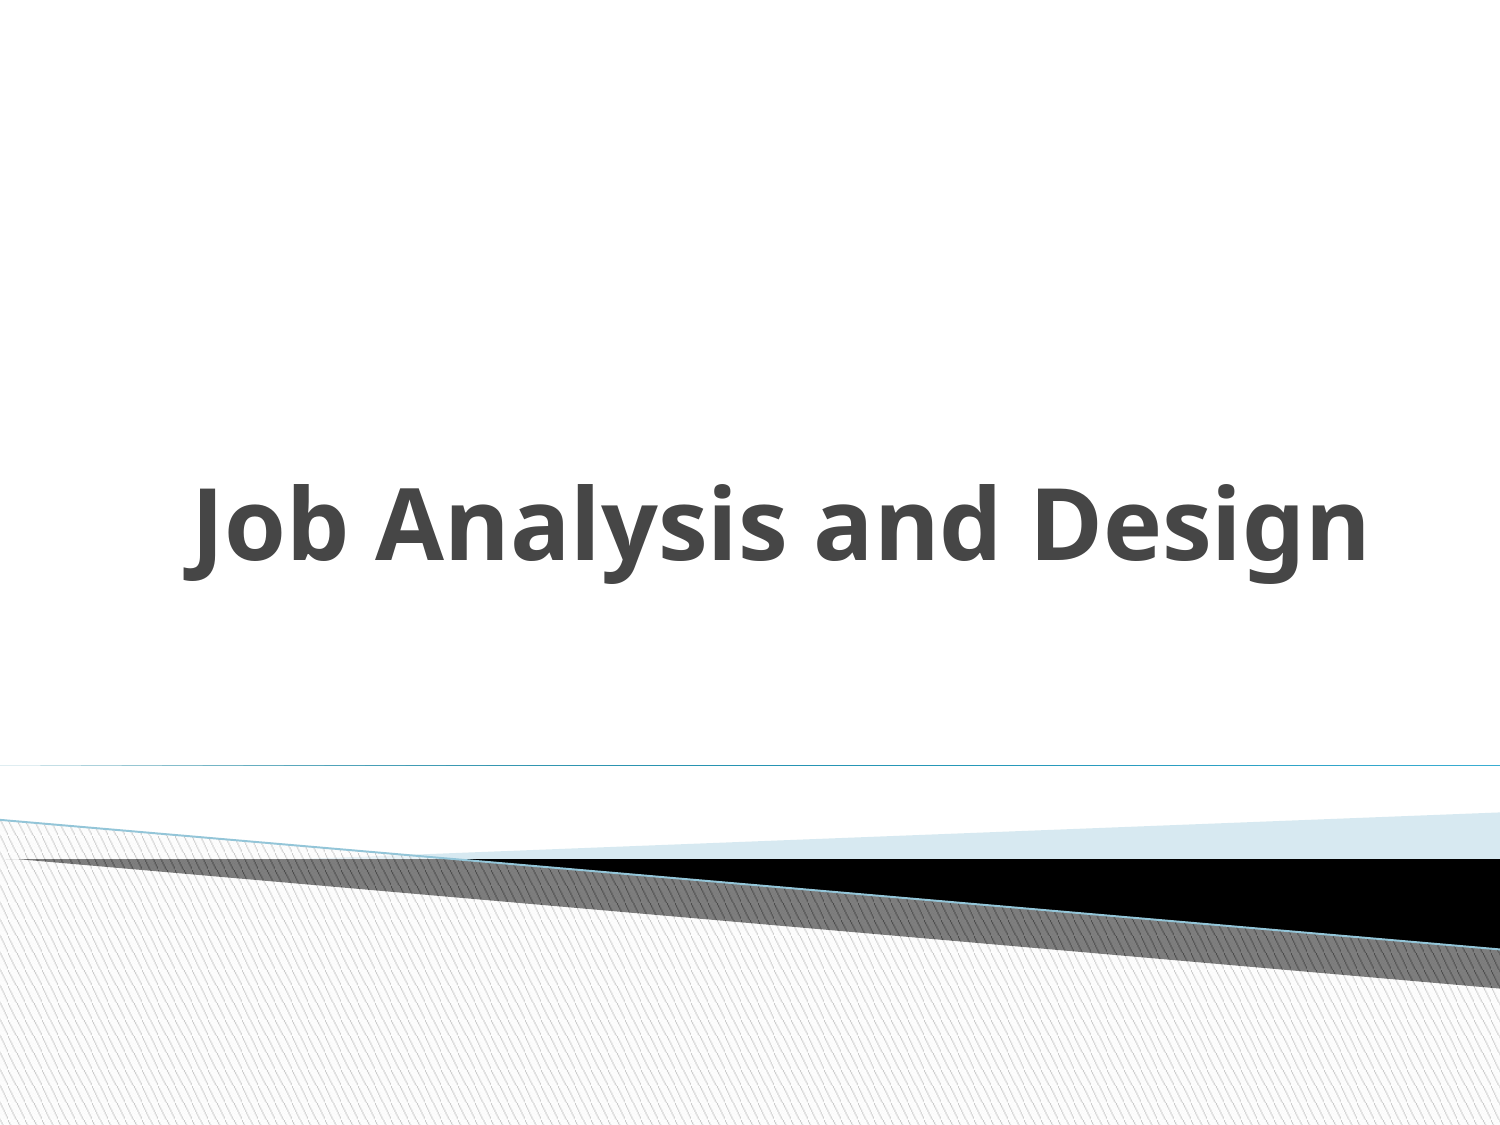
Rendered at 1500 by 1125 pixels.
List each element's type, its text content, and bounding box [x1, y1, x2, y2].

title Job Analysis and Design [112, 287, 1388, 588]
picture [5, 859, 1500, 989]
